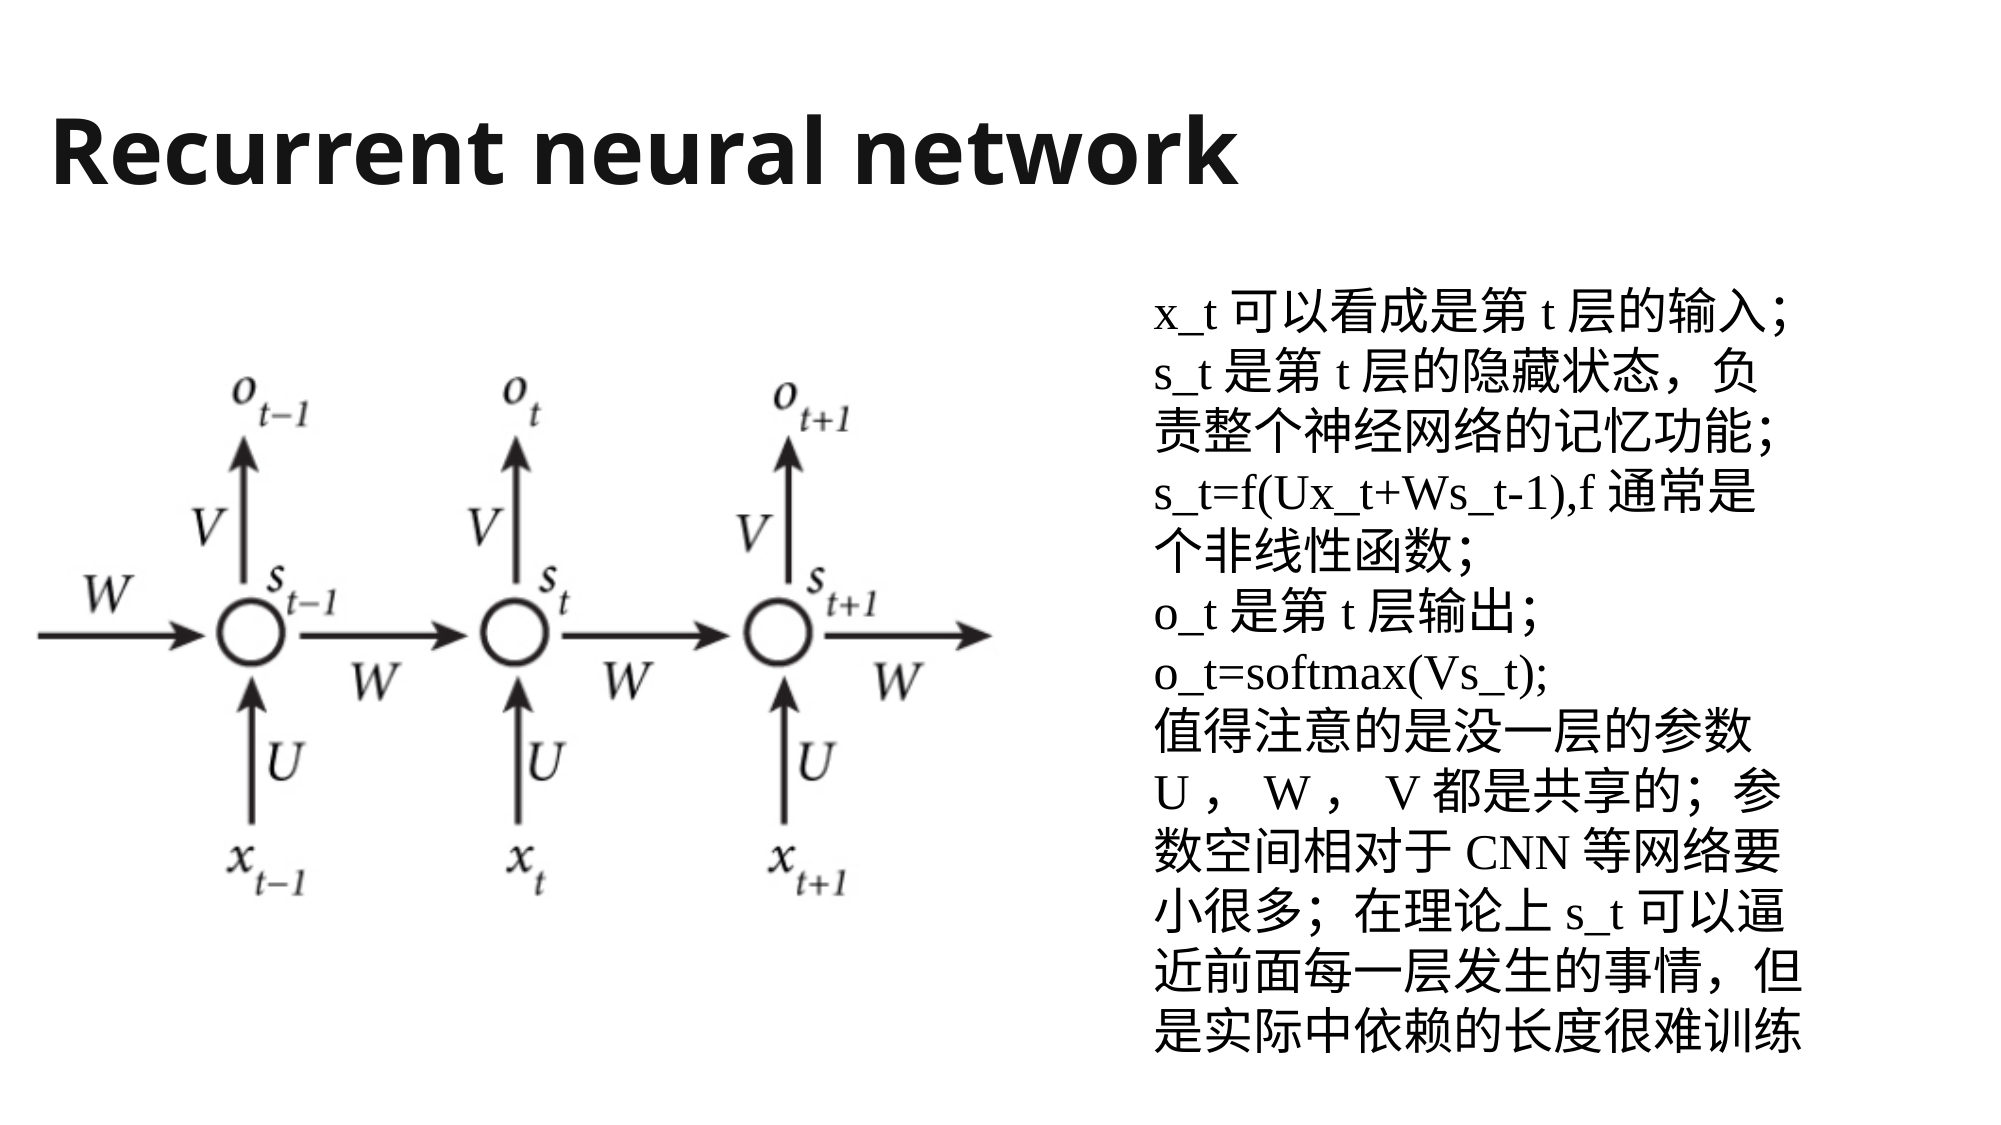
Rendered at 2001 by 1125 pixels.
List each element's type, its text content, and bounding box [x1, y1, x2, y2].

title Recurrent neural network [33, 40, 1577, 270]
text_box x_t可以看成是第t层的输入；s_t是第t层的隐藏状态，负责整个神经网络的记忆功能；s_t=f(Ux_t+Ws_t-1),f通常是个非线性函数； o_t是第t层输出；o_t=softmax(Vs_t); 值得注意的是没一层的参数U，W，V都是共享的；参数空间相对于CNN等网络要小很多；在理论上s_t可以逼近前面每一层发生的事情，但是实际中依赖的长度很难训练 [1138, 271, 1821, 1067]
picture [33, 330, 1060, 918]
